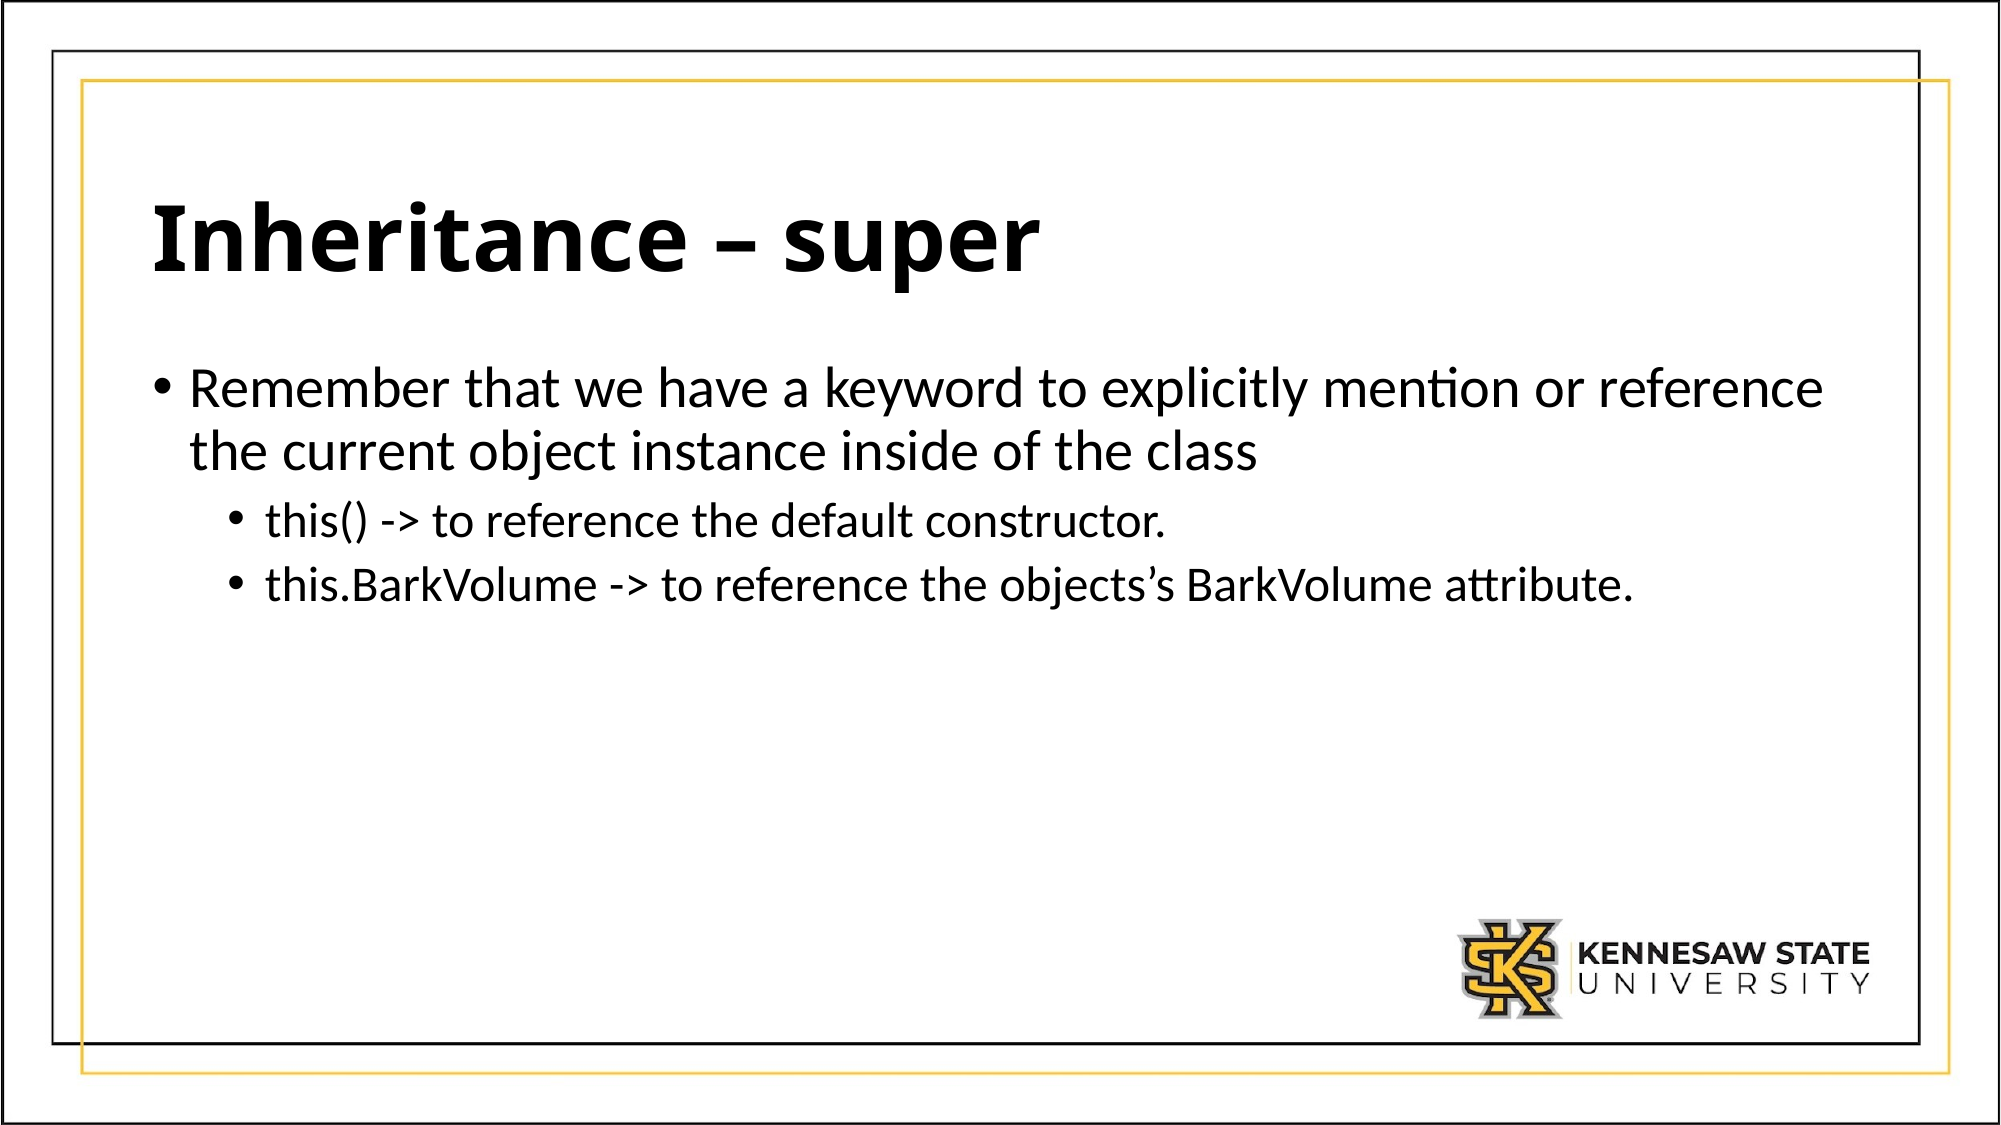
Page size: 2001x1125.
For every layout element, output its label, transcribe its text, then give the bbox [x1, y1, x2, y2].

picture [0, 0, 2001, 1125]
list Remember that we have a keyword to explicitly mention or reference the current object instance inside of the class this() -> to reference the default constructor. this.BarkVolume -> to reference the objects’s BarkVolume attribute. [137, 350, 1863, 896]
title Inheritance – super [137, 132, 1863, 350]
